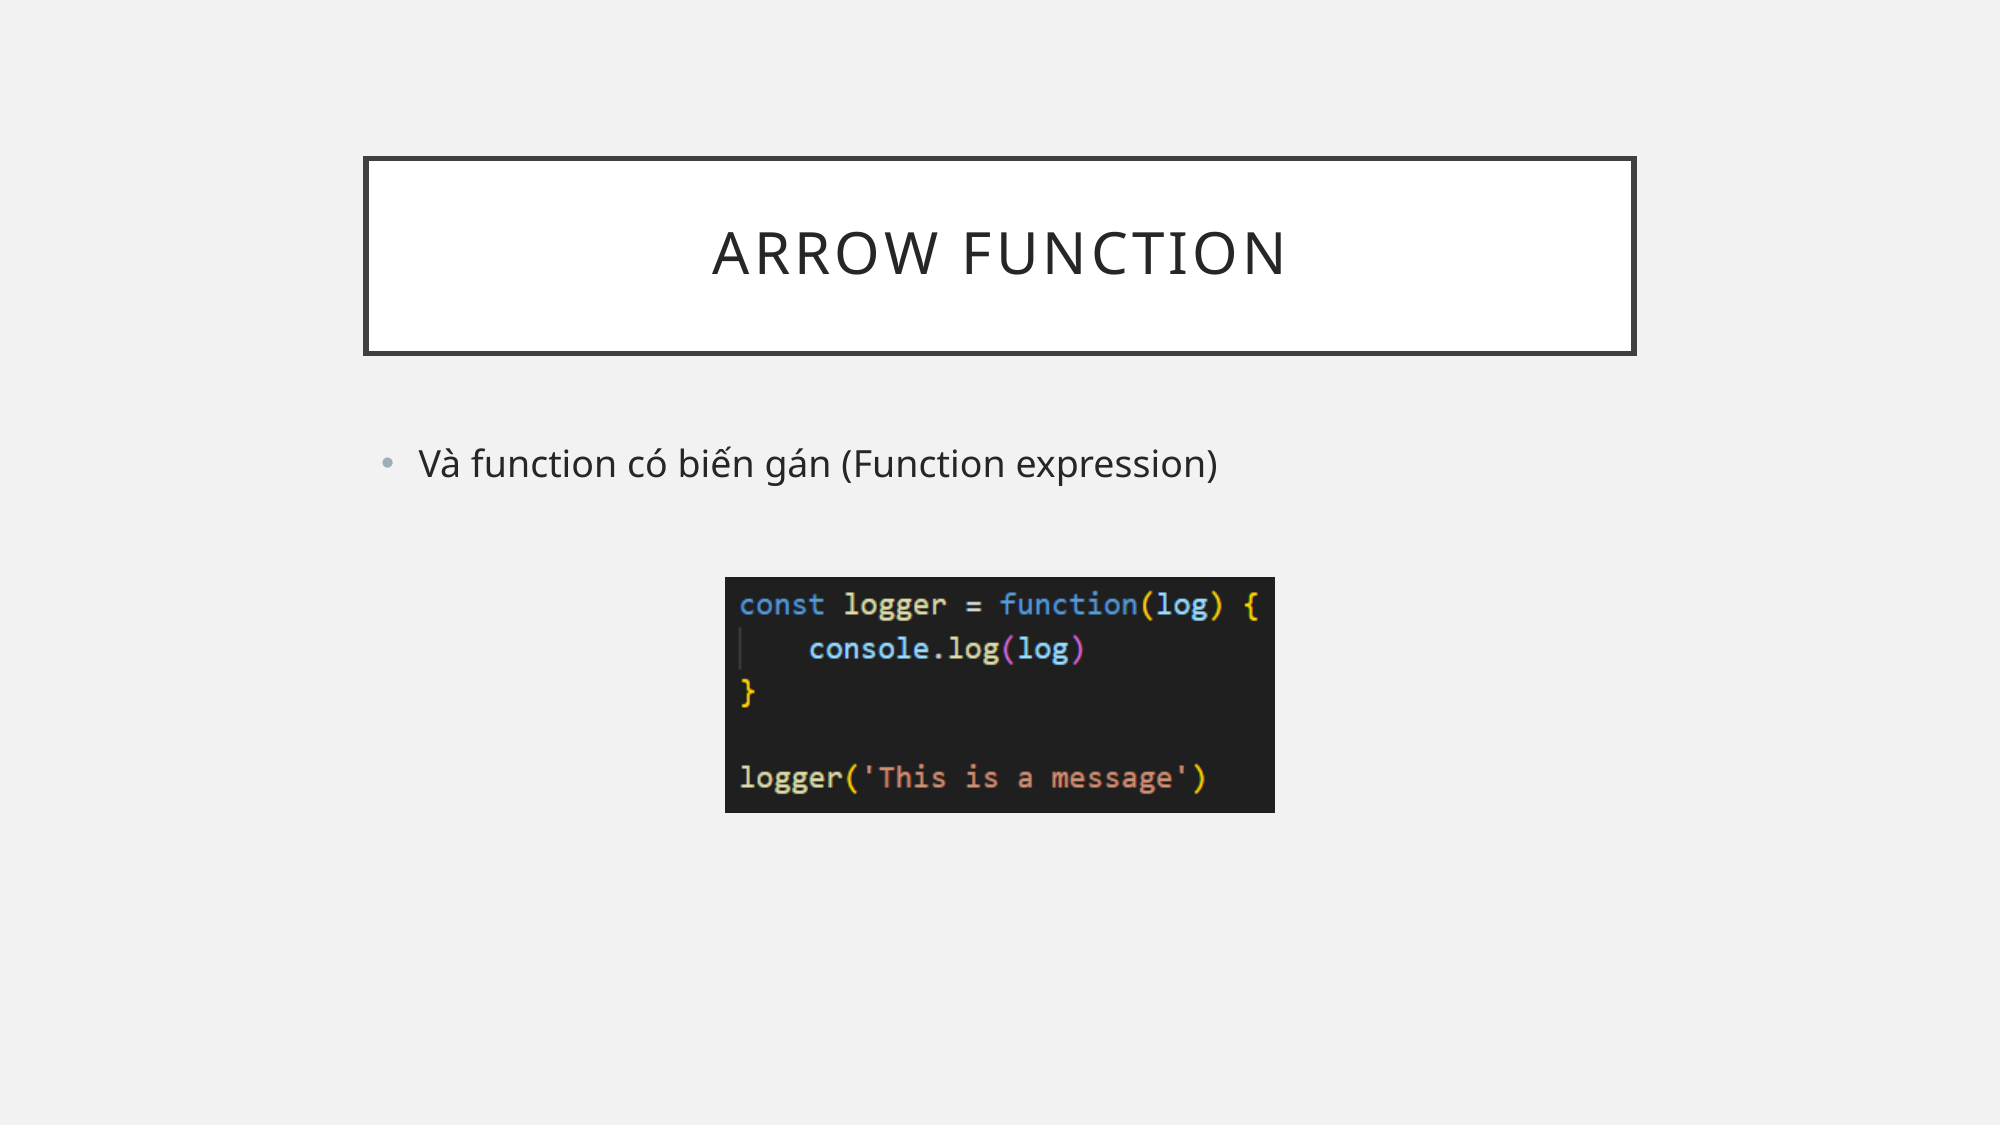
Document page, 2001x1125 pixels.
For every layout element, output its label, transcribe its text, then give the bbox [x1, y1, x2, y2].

title Arrow function [363, 156, 1637, 356]
picture [725, 577, 1275, 813]
list Và function có biến gán (Function expression) [366, 432, 1634, 942]
